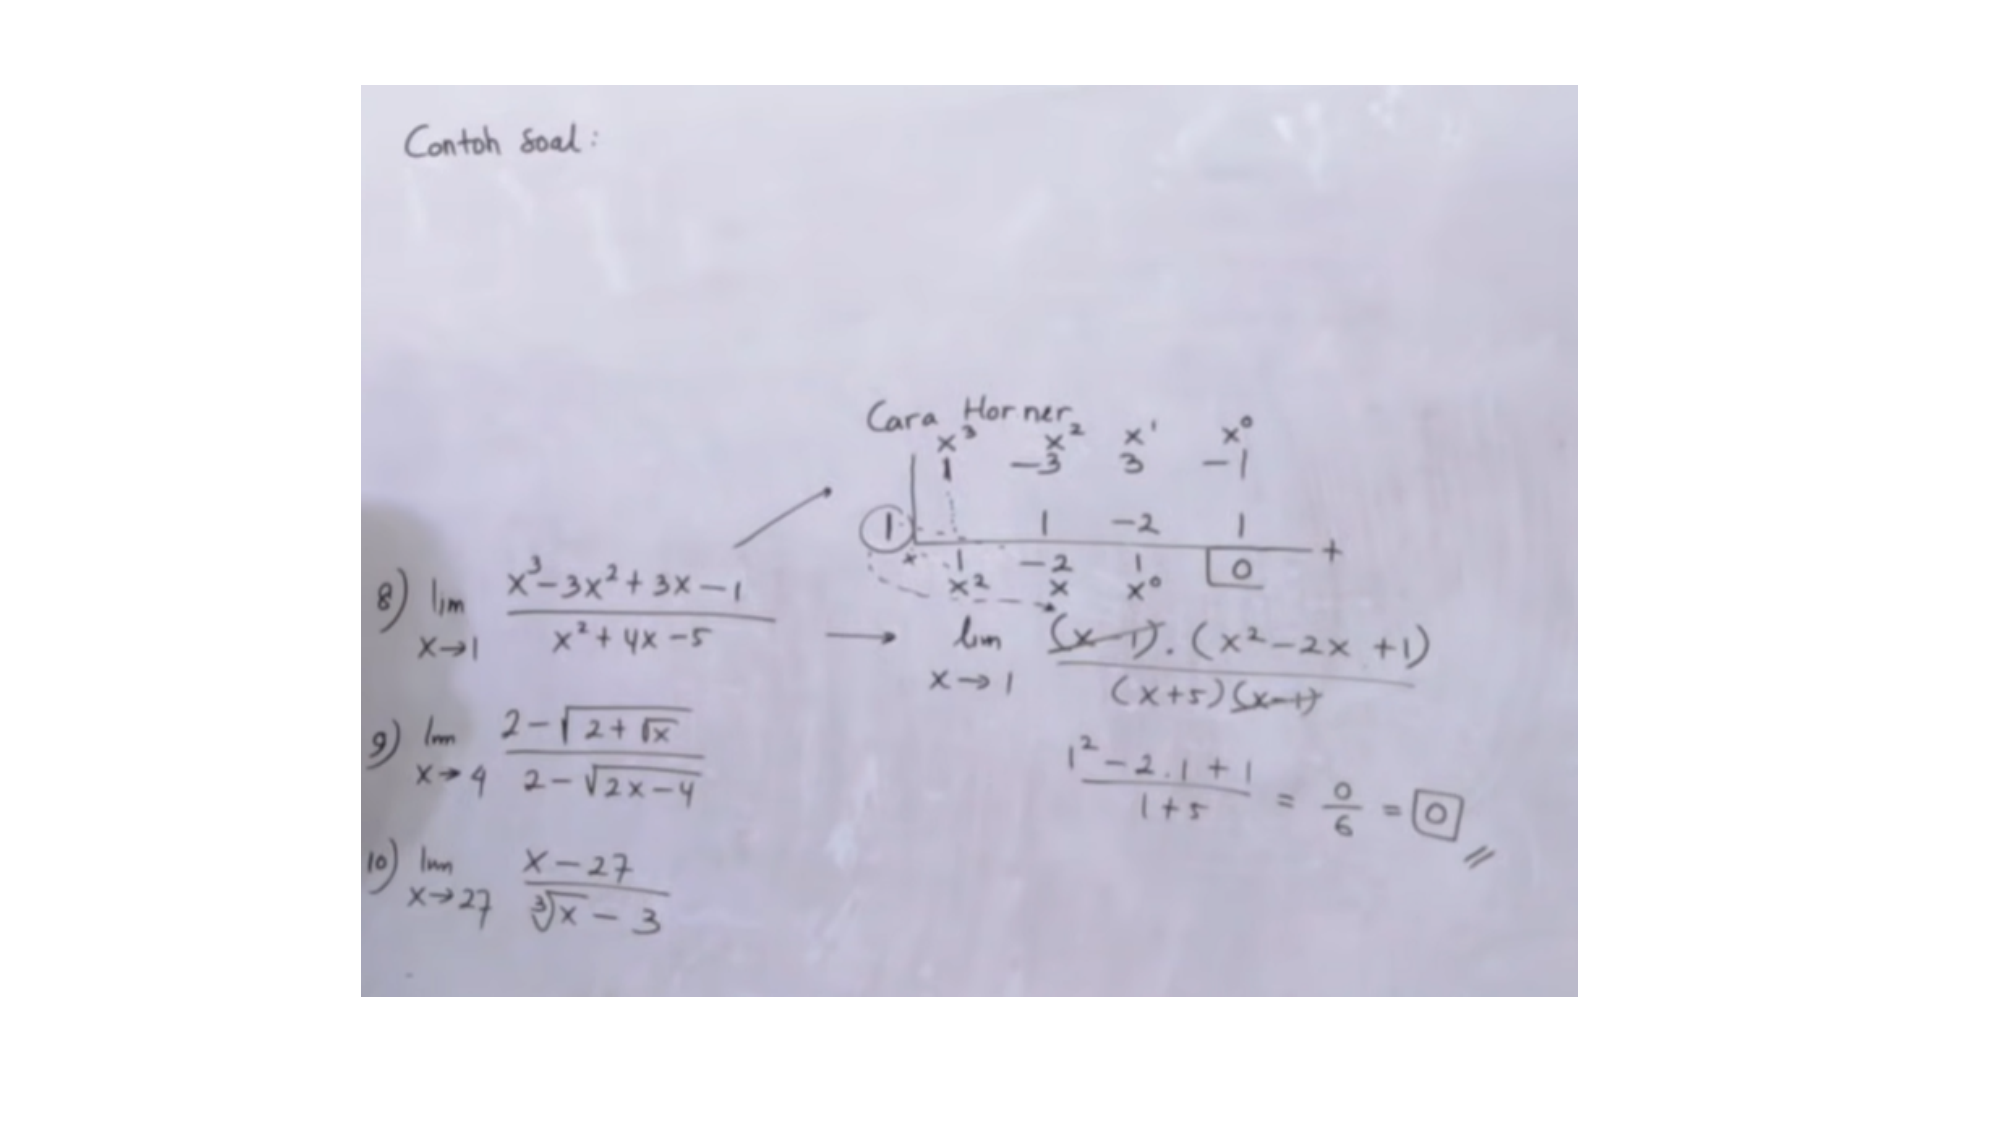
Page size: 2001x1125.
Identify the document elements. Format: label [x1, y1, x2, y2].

list [361, 86, 1578, 997]
